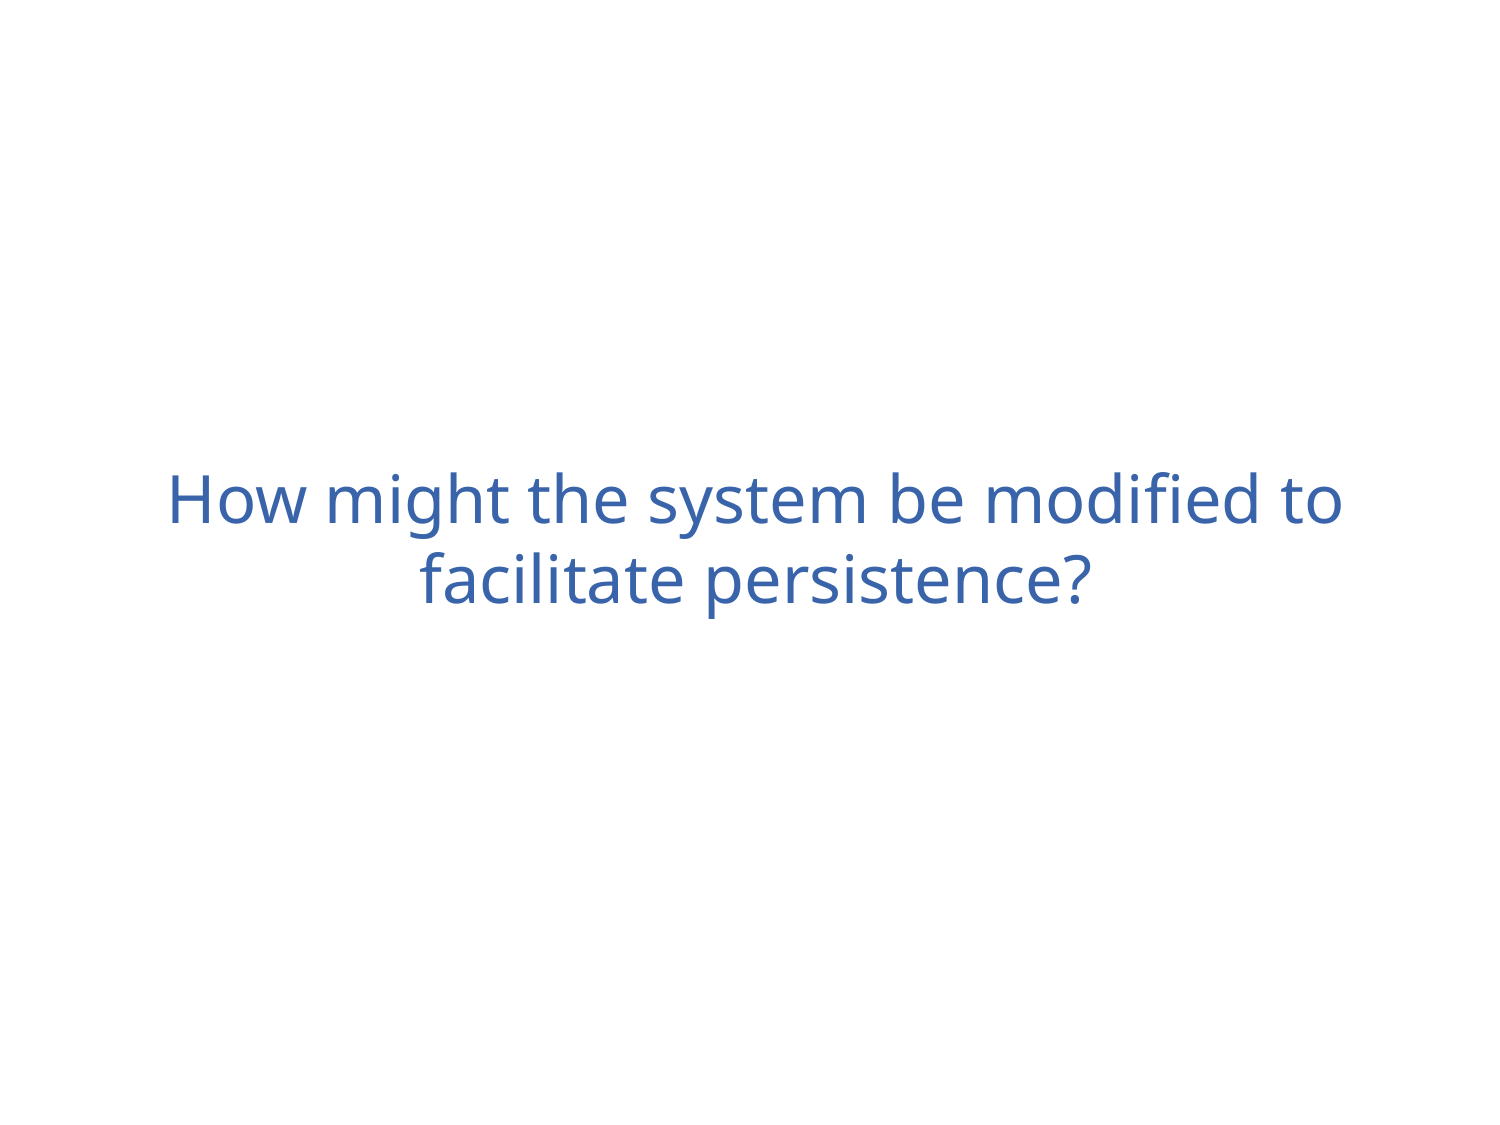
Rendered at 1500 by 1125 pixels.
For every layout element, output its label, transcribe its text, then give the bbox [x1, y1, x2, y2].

text_box How might the system be modified to facilitate persistence? [37, 449, 1475, 625]
